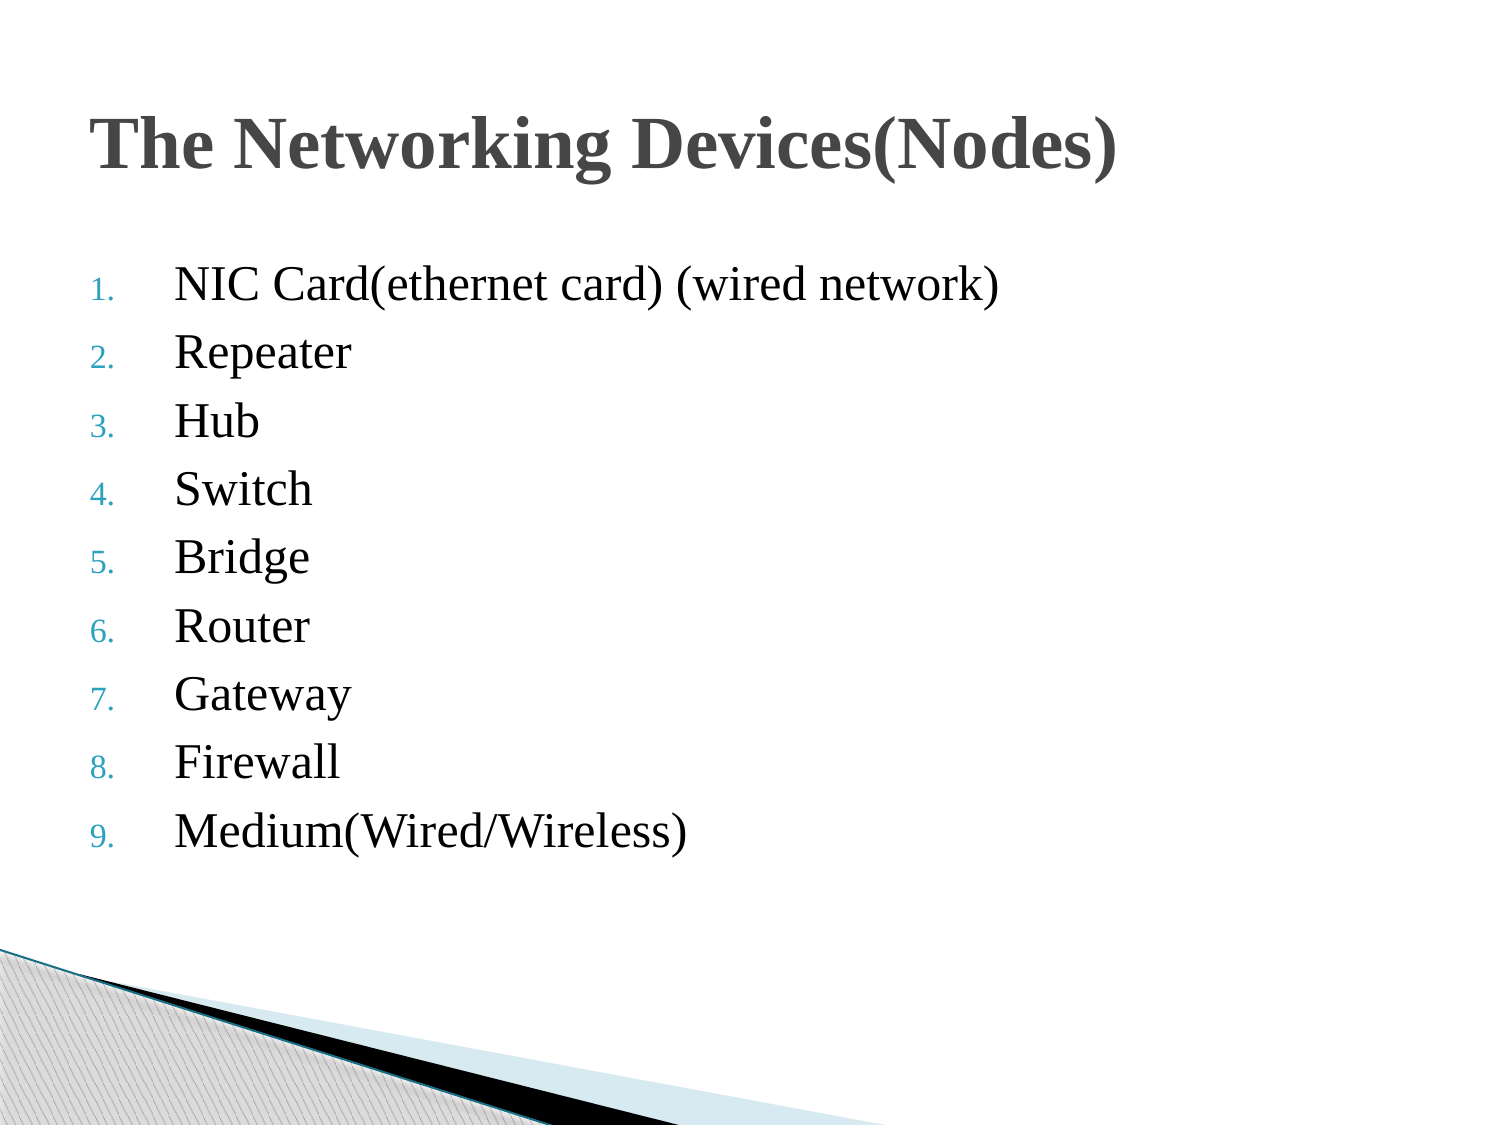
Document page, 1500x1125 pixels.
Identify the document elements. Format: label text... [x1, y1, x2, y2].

list NIC Card(ethernet card) (wired network) Repeater Hub Switch Bridge Router Gateway Firewall Medium(Wired/Wireless) [75, 243, 1425, 986]
title The Networking Devices(Nodes) [75, 45, 1425, 233]
